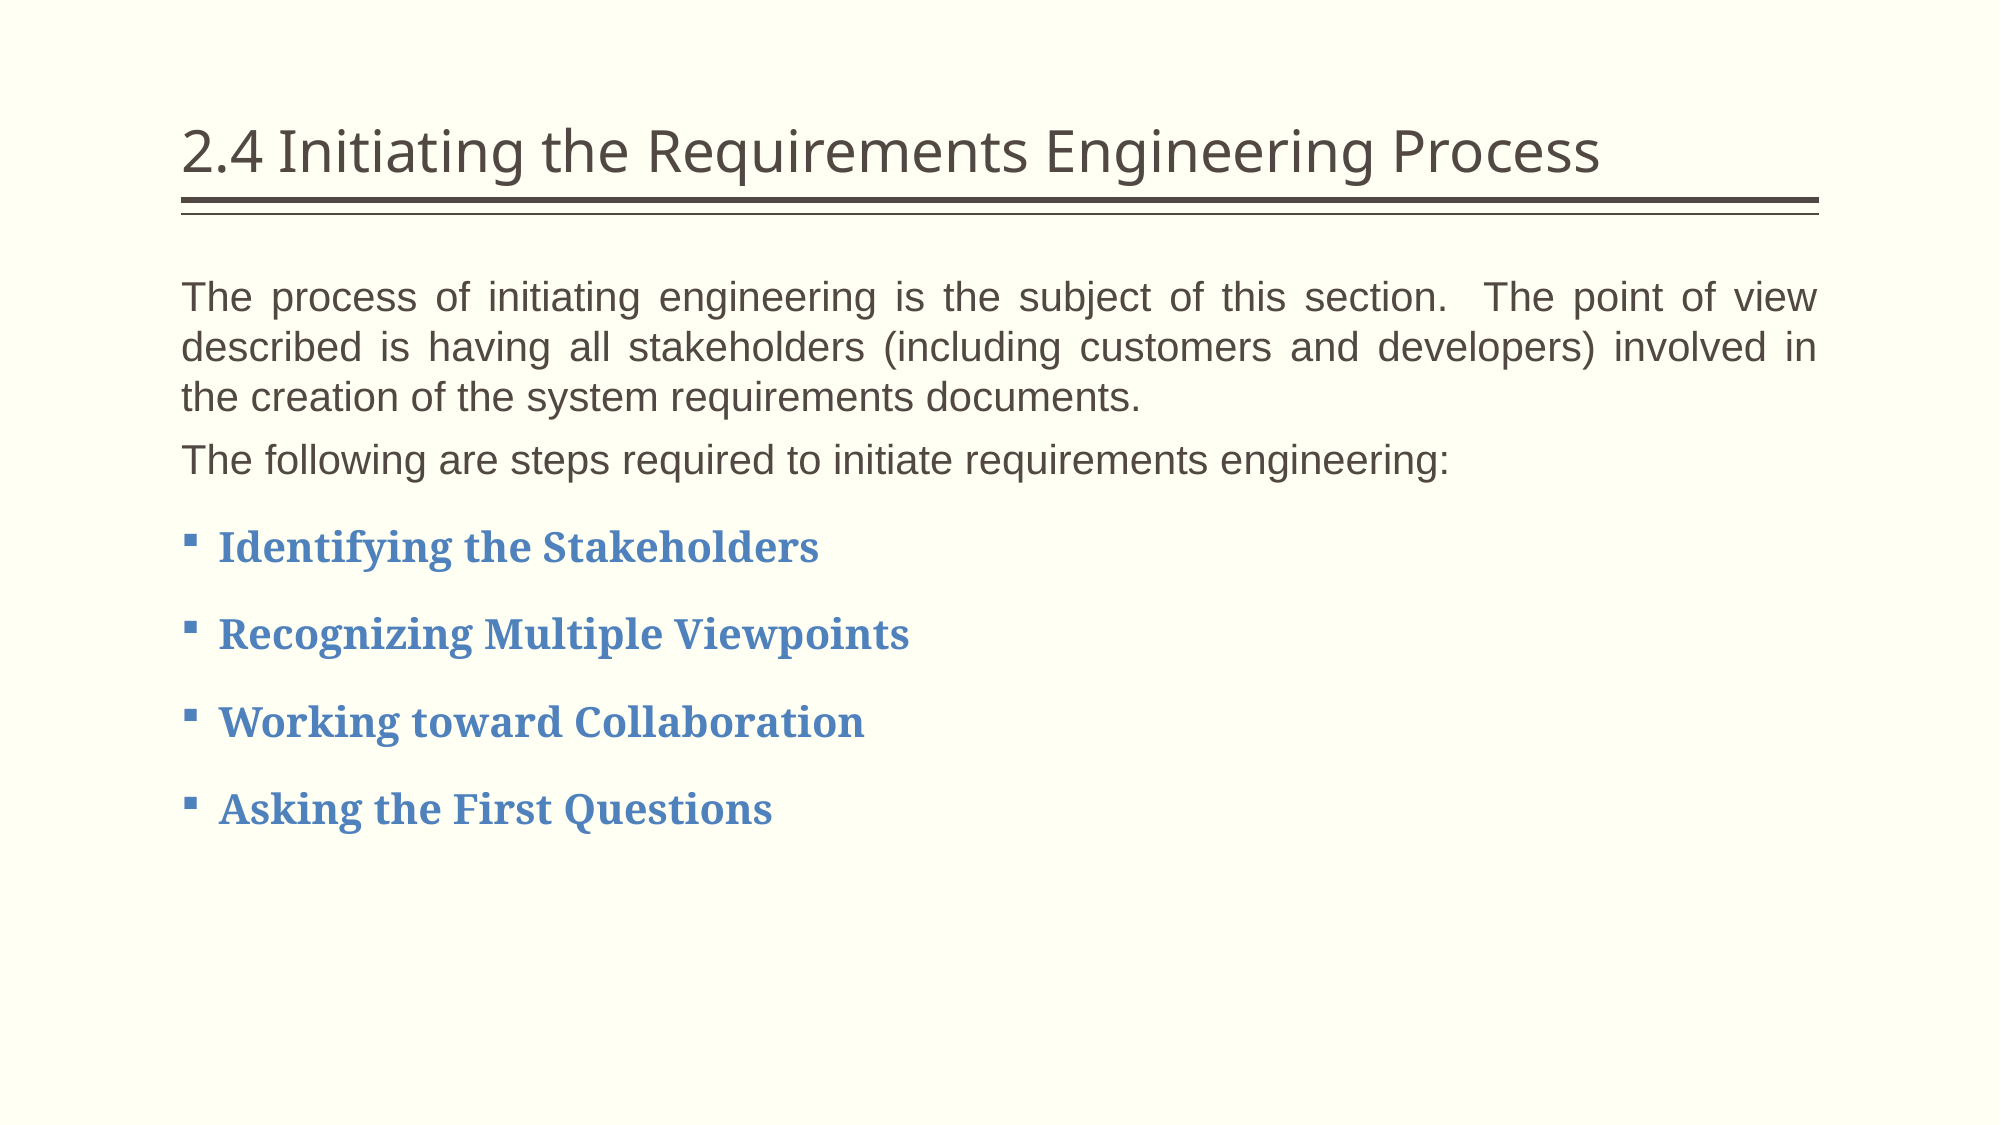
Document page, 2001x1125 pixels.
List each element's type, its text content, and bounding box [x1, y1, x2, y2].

list The process of initiating engineering is the subject of this section. The point of view described is having all stakeholders (including customers and developers) involved in the creation of the system requirements documents. The following are steps required to initiate requirements engineering: Identifying the Stakeholders Recognizing Multiple Viewpoints Working toward Collaboration Asking the First Questions [181, 262, 1819, 1013]
title 2.4 Initiating the Requirements Engineering Process [181, 12, 1819, 193]
